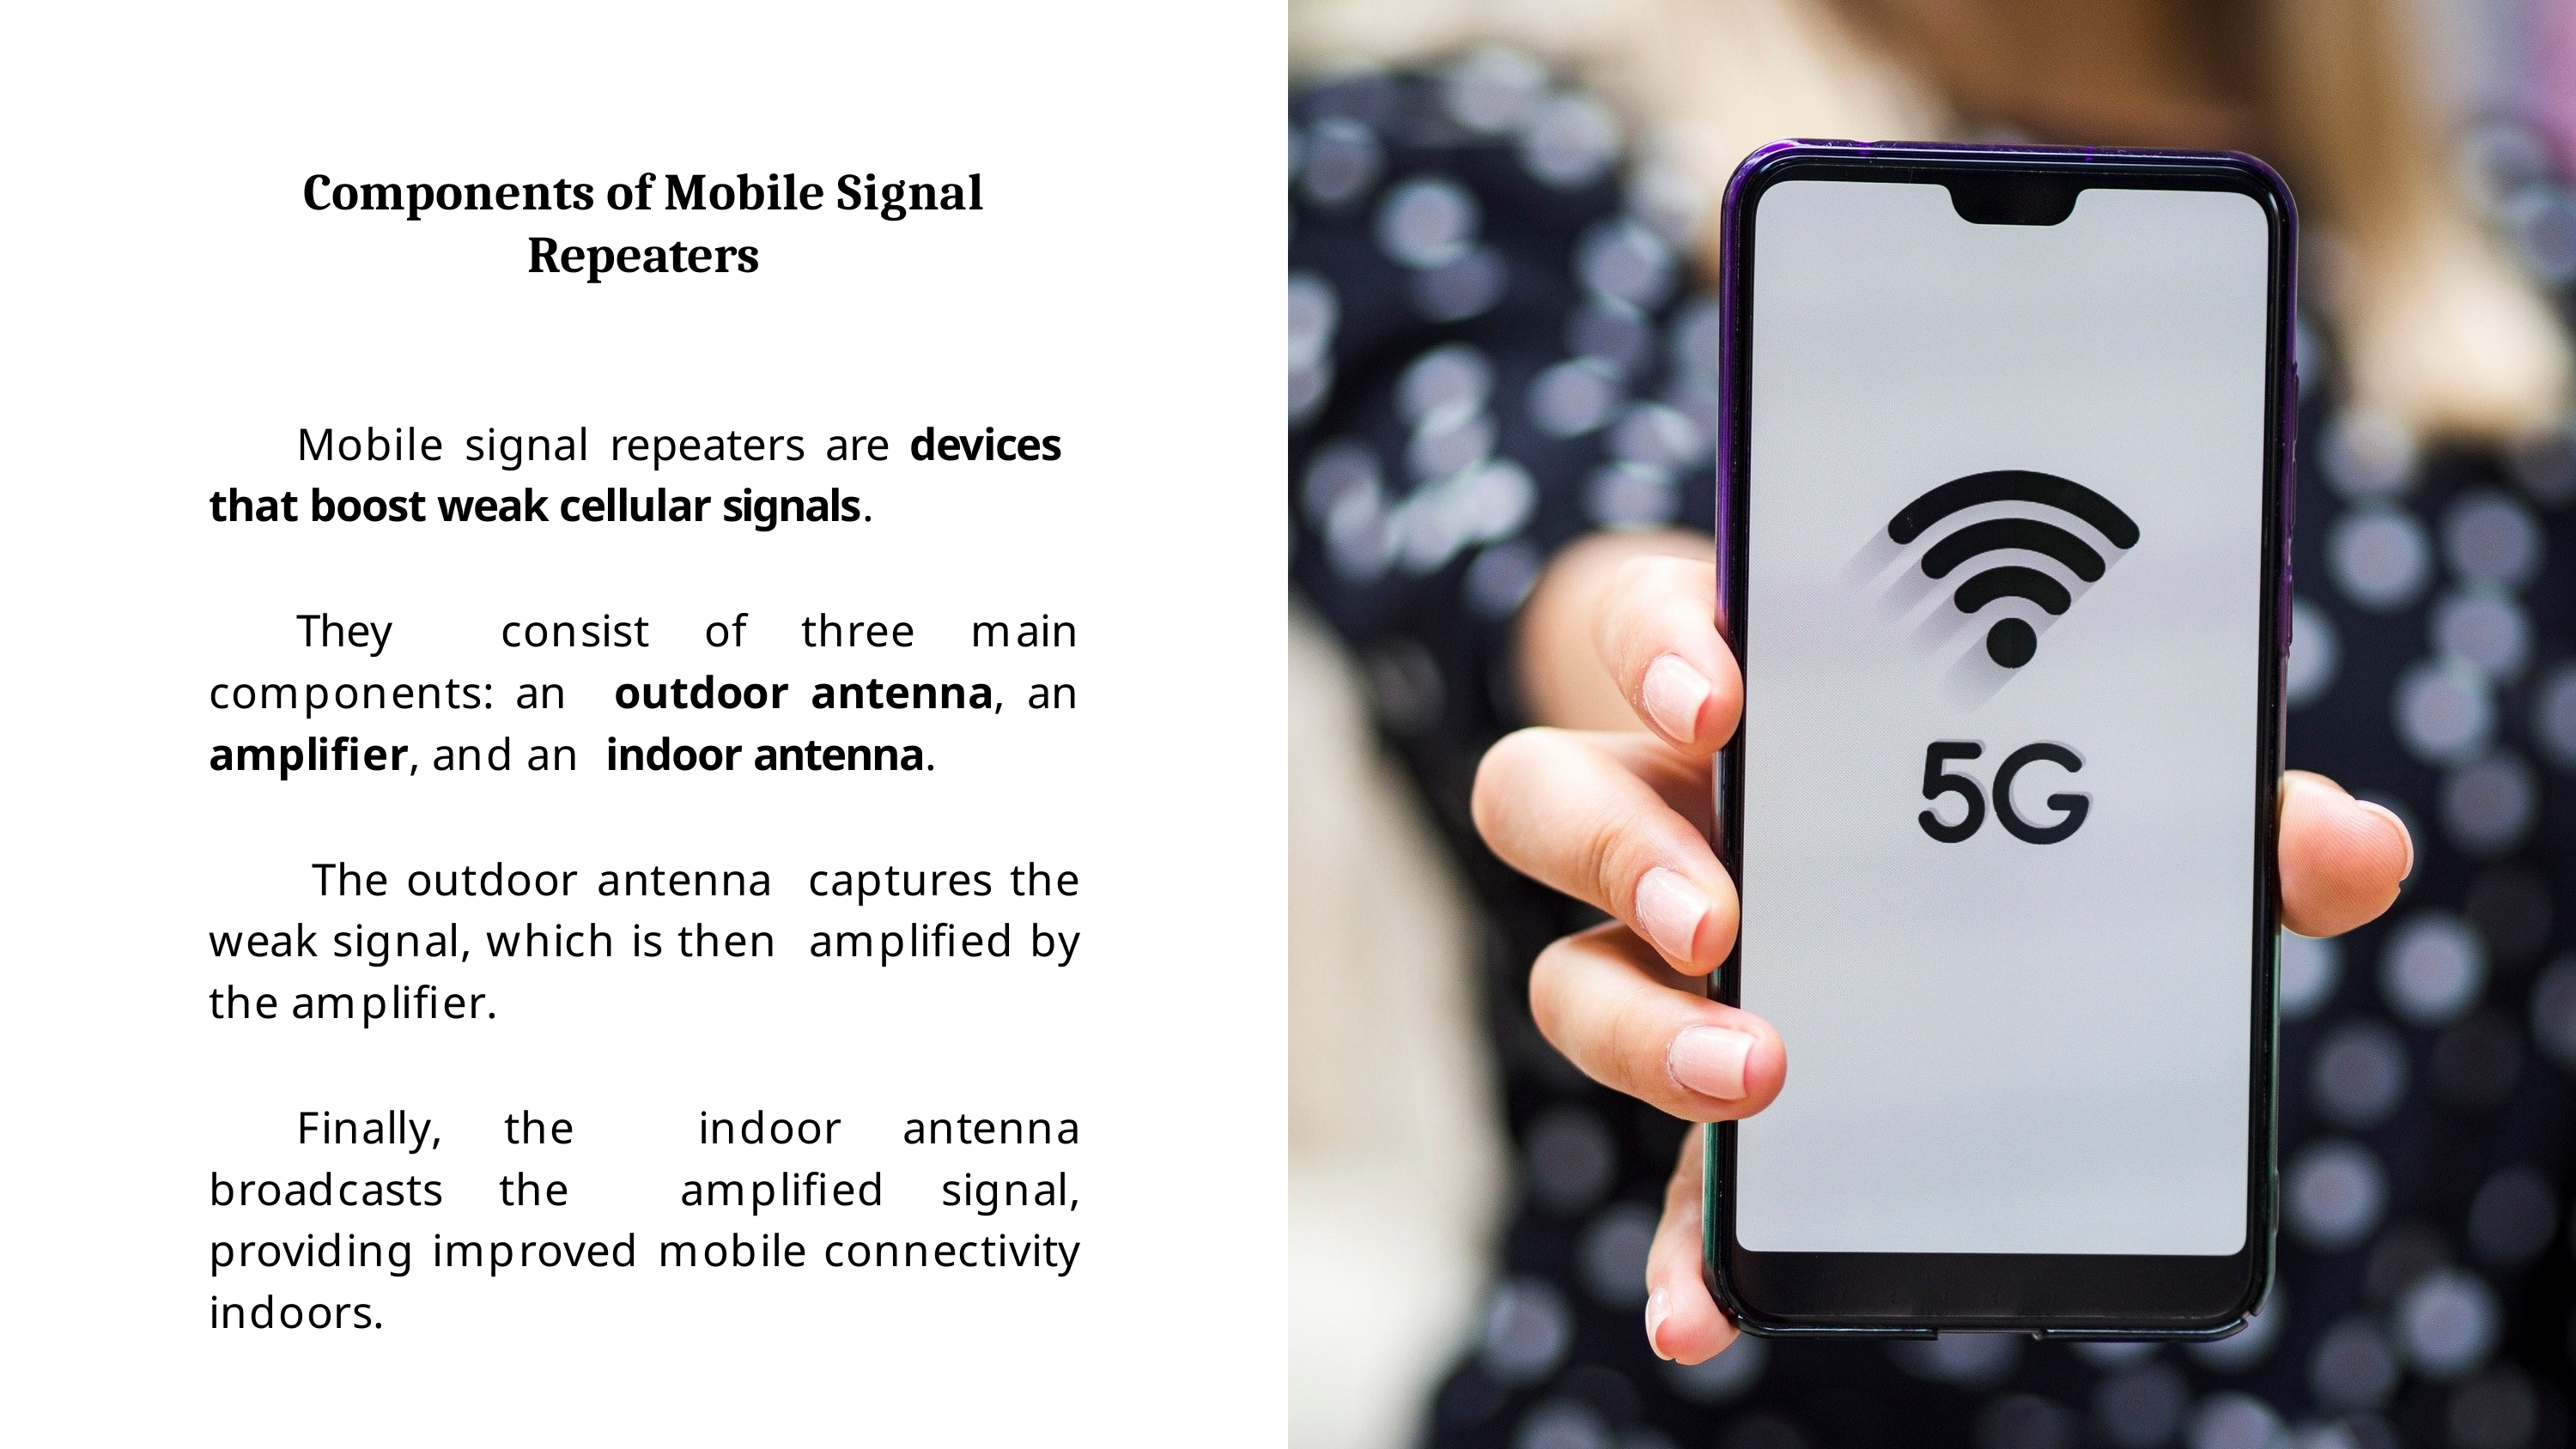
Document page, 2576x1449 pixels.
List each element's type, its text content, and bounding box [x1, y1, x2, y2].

text_box Mobile signal repeaters are devices that boost weak cellular signals. They consist of three main components: an outdoor antenna, an ampliﬁer, and an indoor antenna. The outdoor antenna captures the weak signal, which is then ampliﬁed by the ampliﬁer. Finally, the indoor antenna broadcasts the ampliﬁed signal, providing improved mobile connectivity indoors. [207, 406, 1082, 1337]
title Components of Mobile Signal Repeaters [151, 155, 1138, 400]
picture [1287, 0, 2576, 1449]
